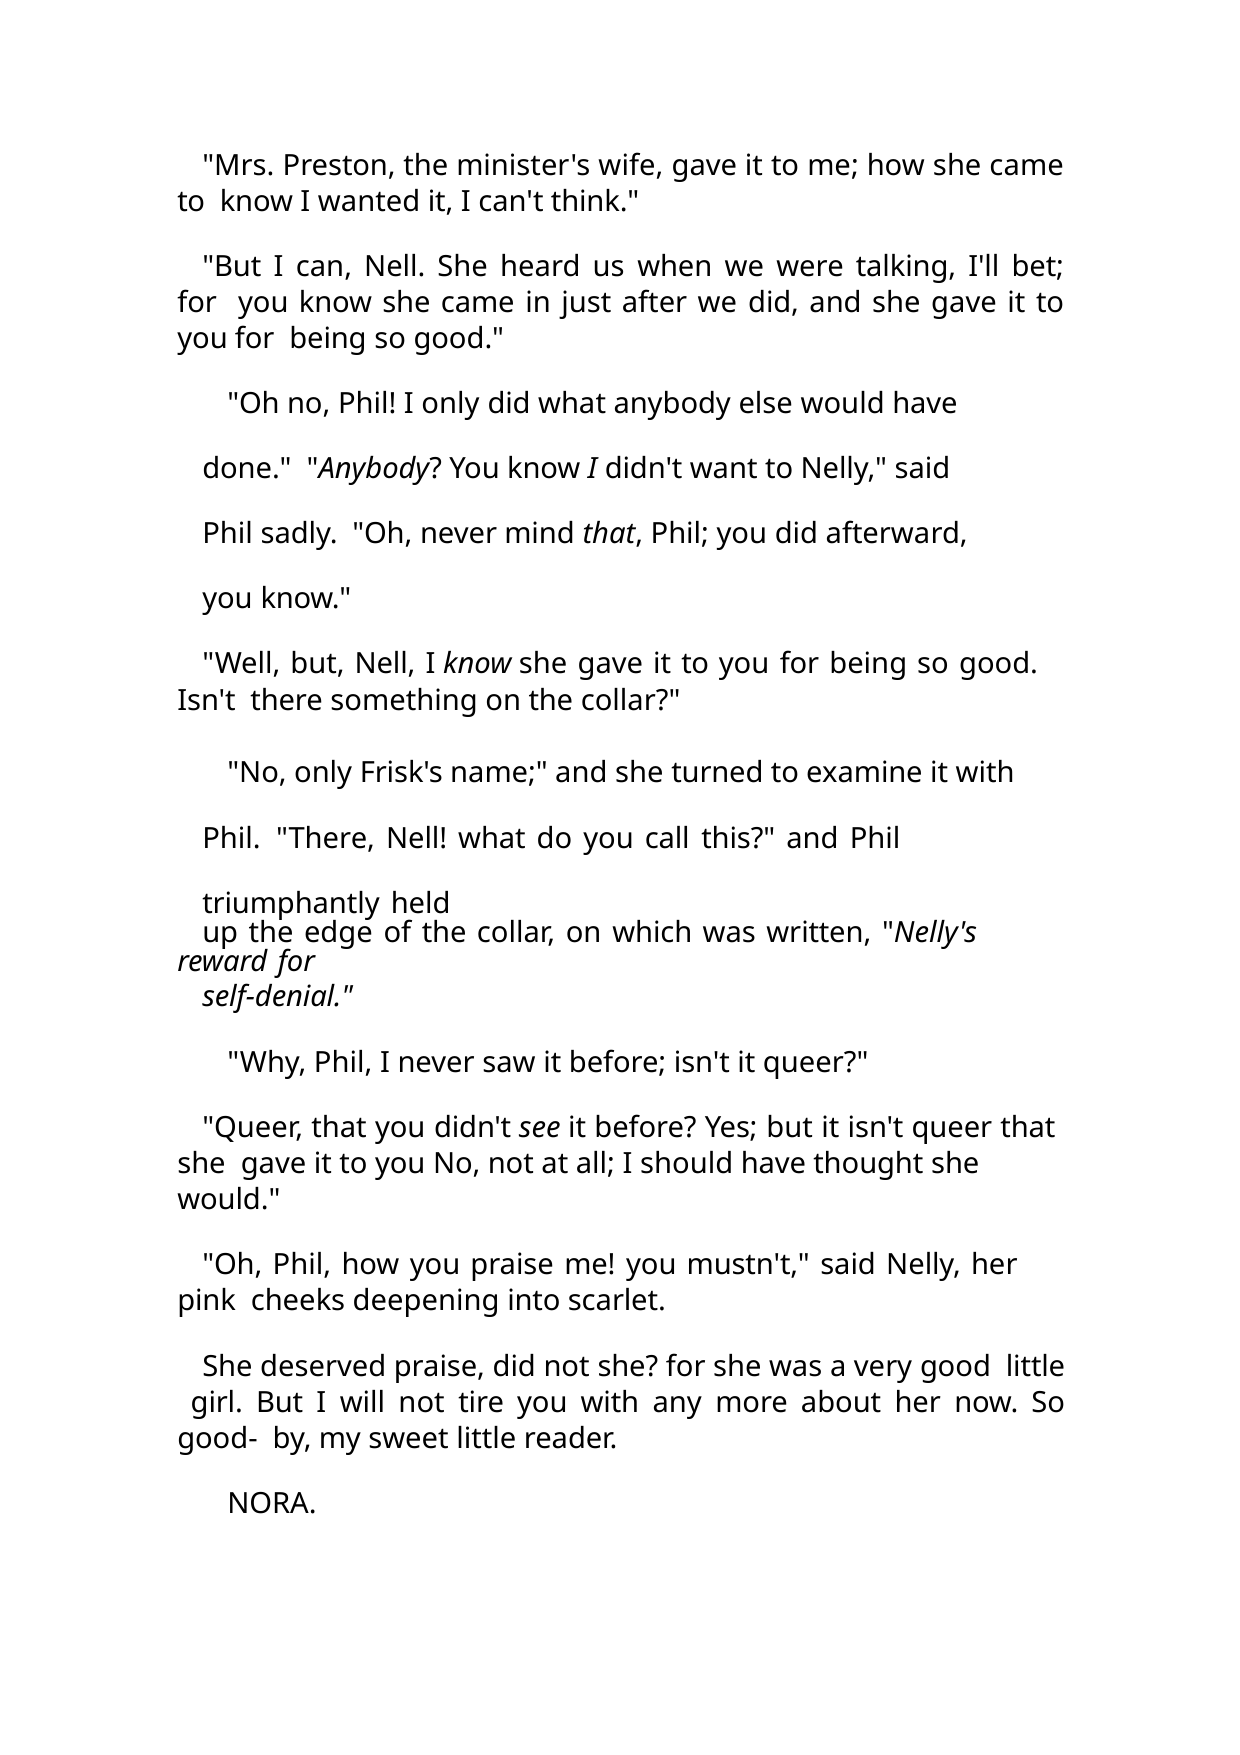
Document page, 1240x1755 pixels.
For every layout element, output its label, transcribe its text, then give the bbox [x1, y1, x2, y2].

text_box "Mrs. Preston, the minister's wife, gave it to me; how she came to know I wanted it, I can't think." "But I can, Nell. She heard us when we were talking, I'll bet; for you know she came in just after we did, and she gave it to you for being so good." "Oh no, Phil! I only did what anybody else would have done." "Anybody? You know I didn't want to Nelly," said Phil sadly. "Oh, never mind that, Phil; you did afterward, you know." "Well, but, Nell, I know she gave it to you for being so good. Isn't there something on the collar?" "No, only Frisk's name;" and she turned to examine it with Phil. "There, Nell! what do you call this?" and Phil triumphantly held up the edge of the collar, on which was written, "Nelly's reward for self-denial." "Why, Phil, I never saw it before; isn't it queer?" "Queer, that you didn't see it before? Yes; but it isn't queer that she gave it to you No, not at all; I should have thought she would." "Oh, Phil, how you praise me! you mustn't," said Nelly, her pink cheeks deepening into scarlet. She deserved praise, did not she? for she was a very good little girl. But I will not tire you with any more about her now. So good- by, my sweet little reader. NORA. [175, 144, 1066, 1520]
